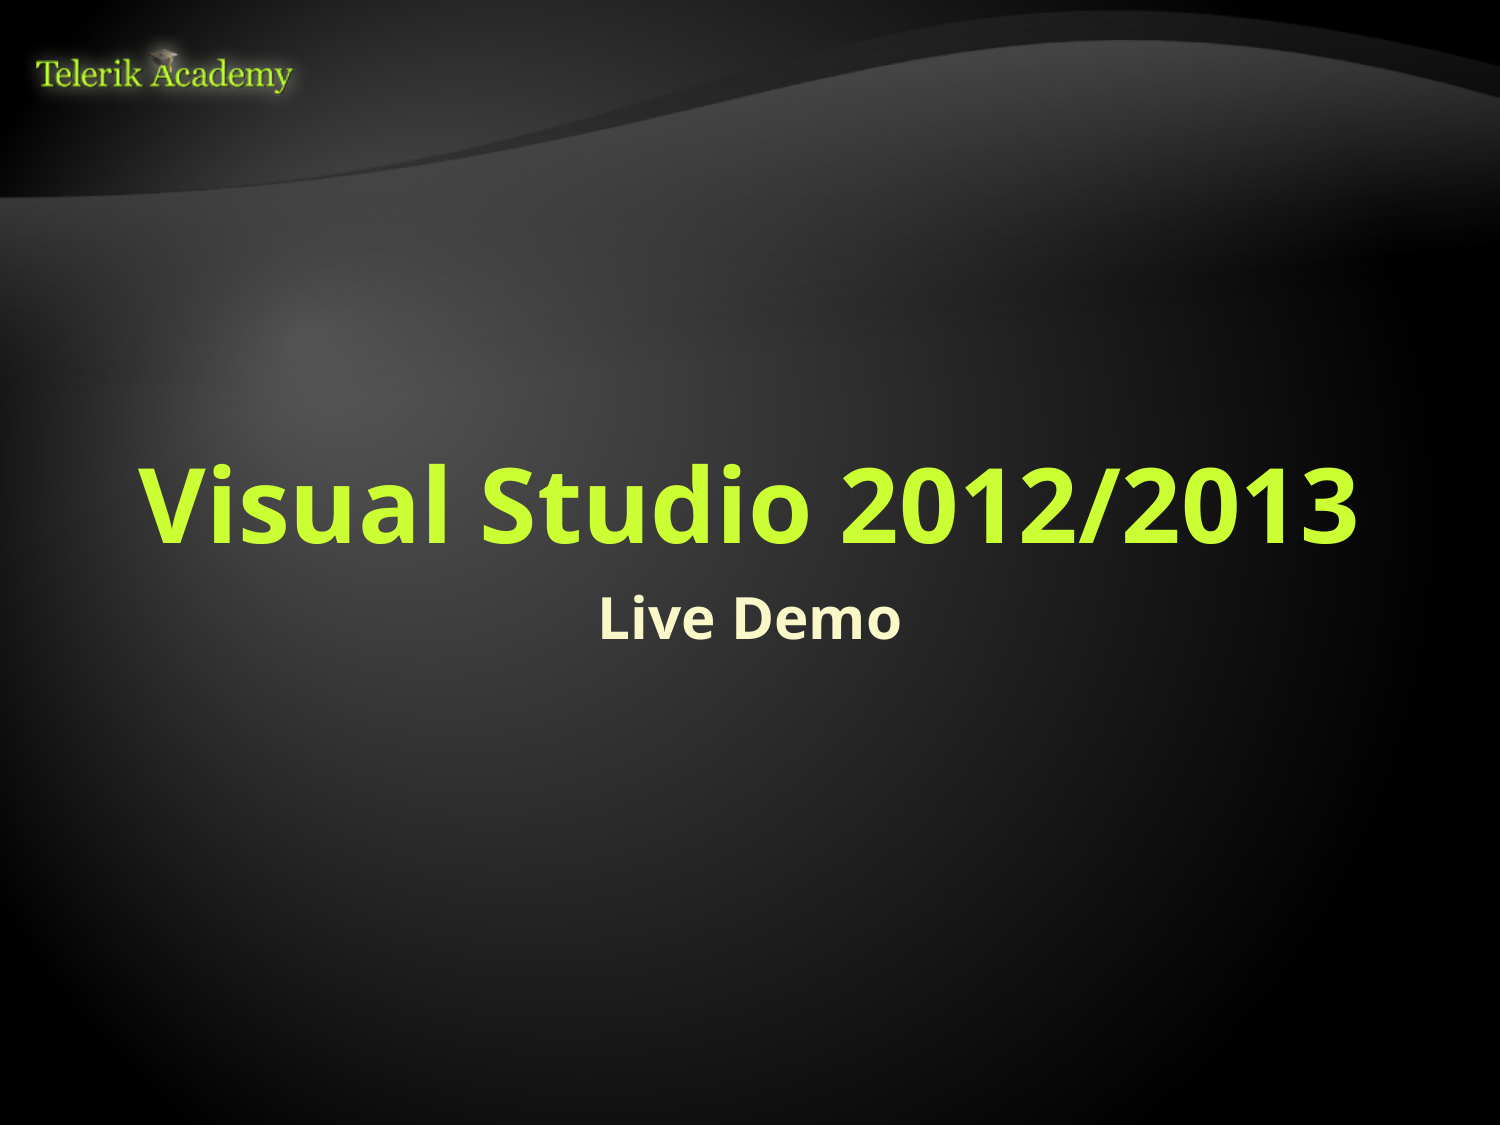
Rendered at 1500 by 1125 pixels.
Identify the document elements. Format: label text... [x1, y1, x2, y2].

picture [0, 0, 1500, 1125]
subtitle Live Demo [99, 569, 1400, 663]
title Visual Studio 2012/2013 [99, 450, 1400, 563]
